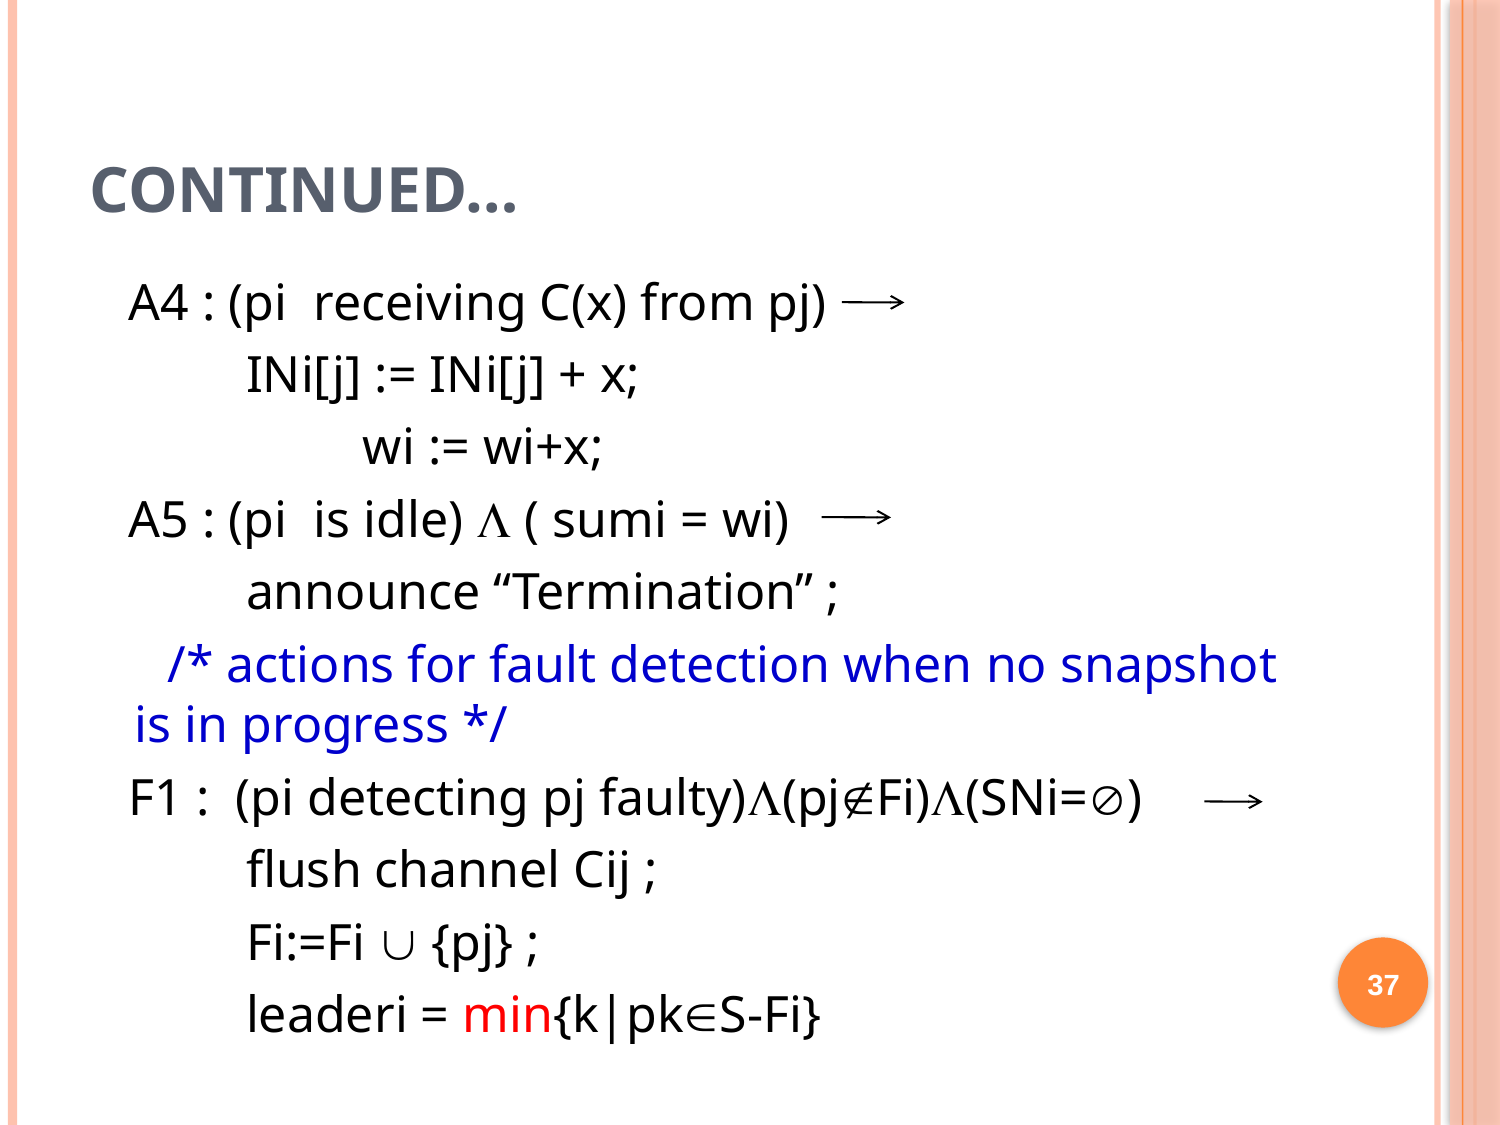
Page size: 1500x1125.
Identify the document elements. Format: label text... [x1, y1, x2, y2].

list A4 : (pi receiving C(x) from pj) INi[j] := INi[j] + x; wi := wi+x; A5 : (pi is idle)  ( sumi = wi) announce “Termination” ; /* actions for fault detection when no snapshot is in progress */ F1 : (pi detecting pj faulty)(pjFi)(SNi=) flush channel Cij ; Fi:=Fi  {pj} ; leaderi = min{k|pkS-Fi} [74, 262, 1301, 1063]
slide_number 37 [1333, 940, 1434, 1026]
title Continued… [75, 45, 1300, 233]
